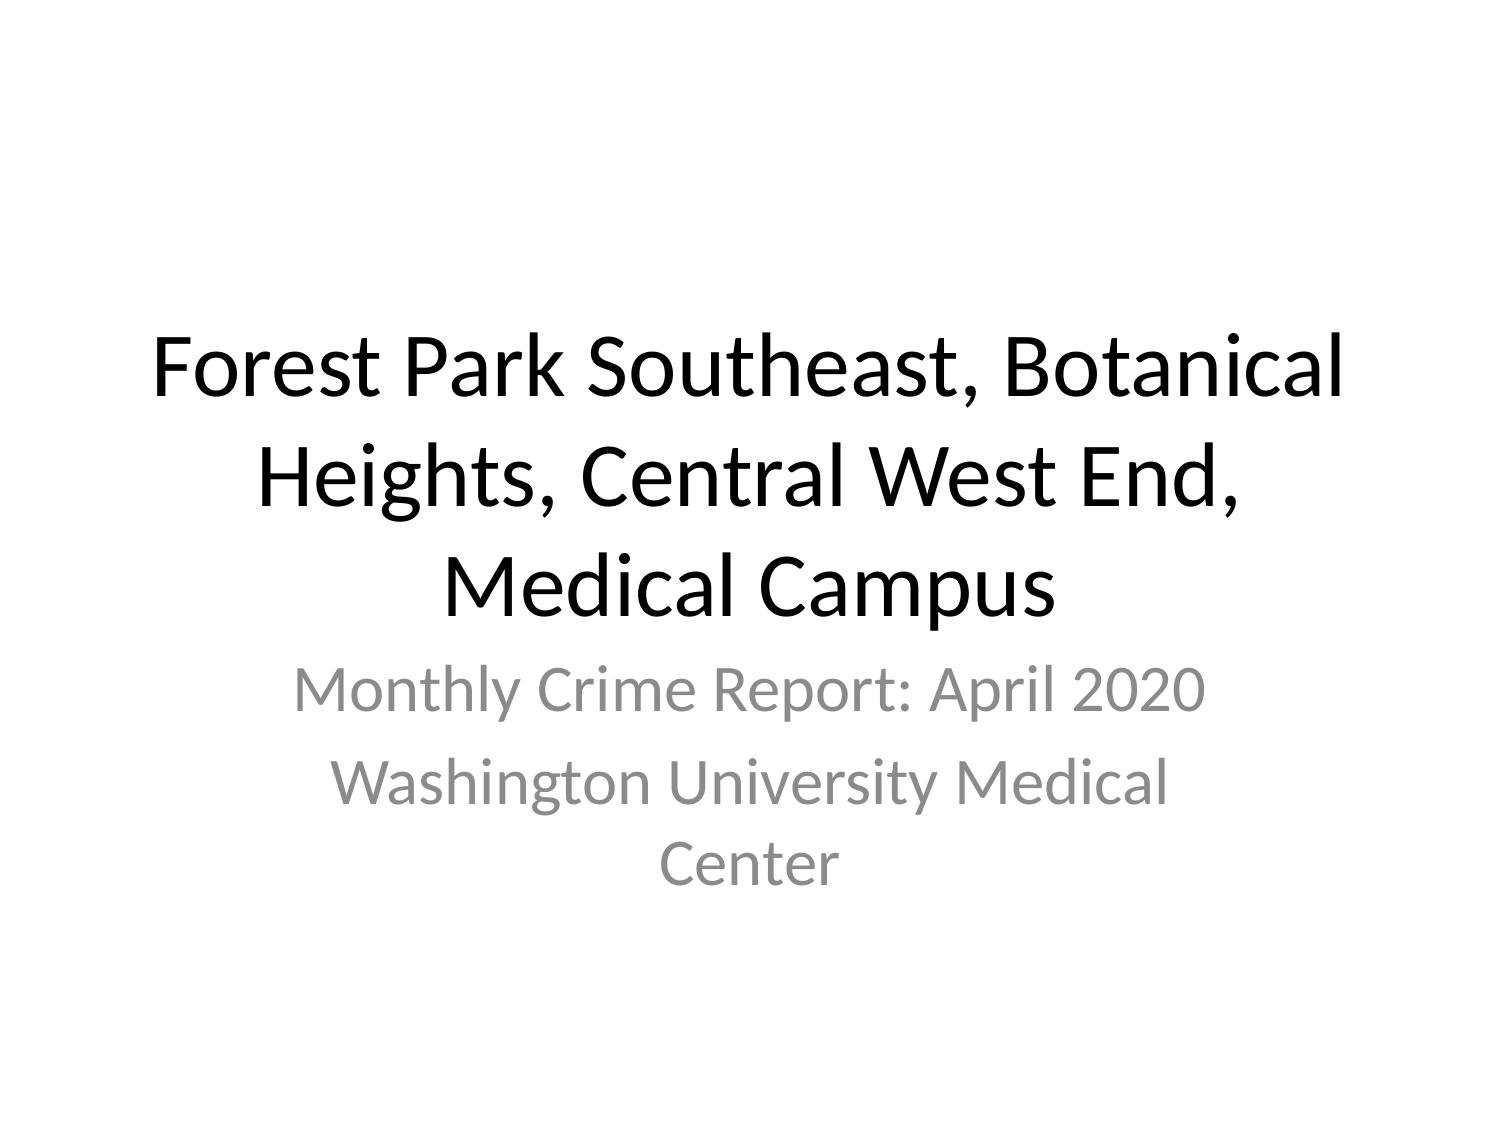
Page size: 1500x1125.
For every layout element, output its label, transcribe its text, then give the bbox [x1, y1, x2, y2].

subtitle Monthly Crime Report: April 2020 Washington University Medical Center [225, 637, 1275, 925]
title Forest Park Southeast, Botanical Heights, Central West End, Medical Campus [112, 349, 1388, 591]
